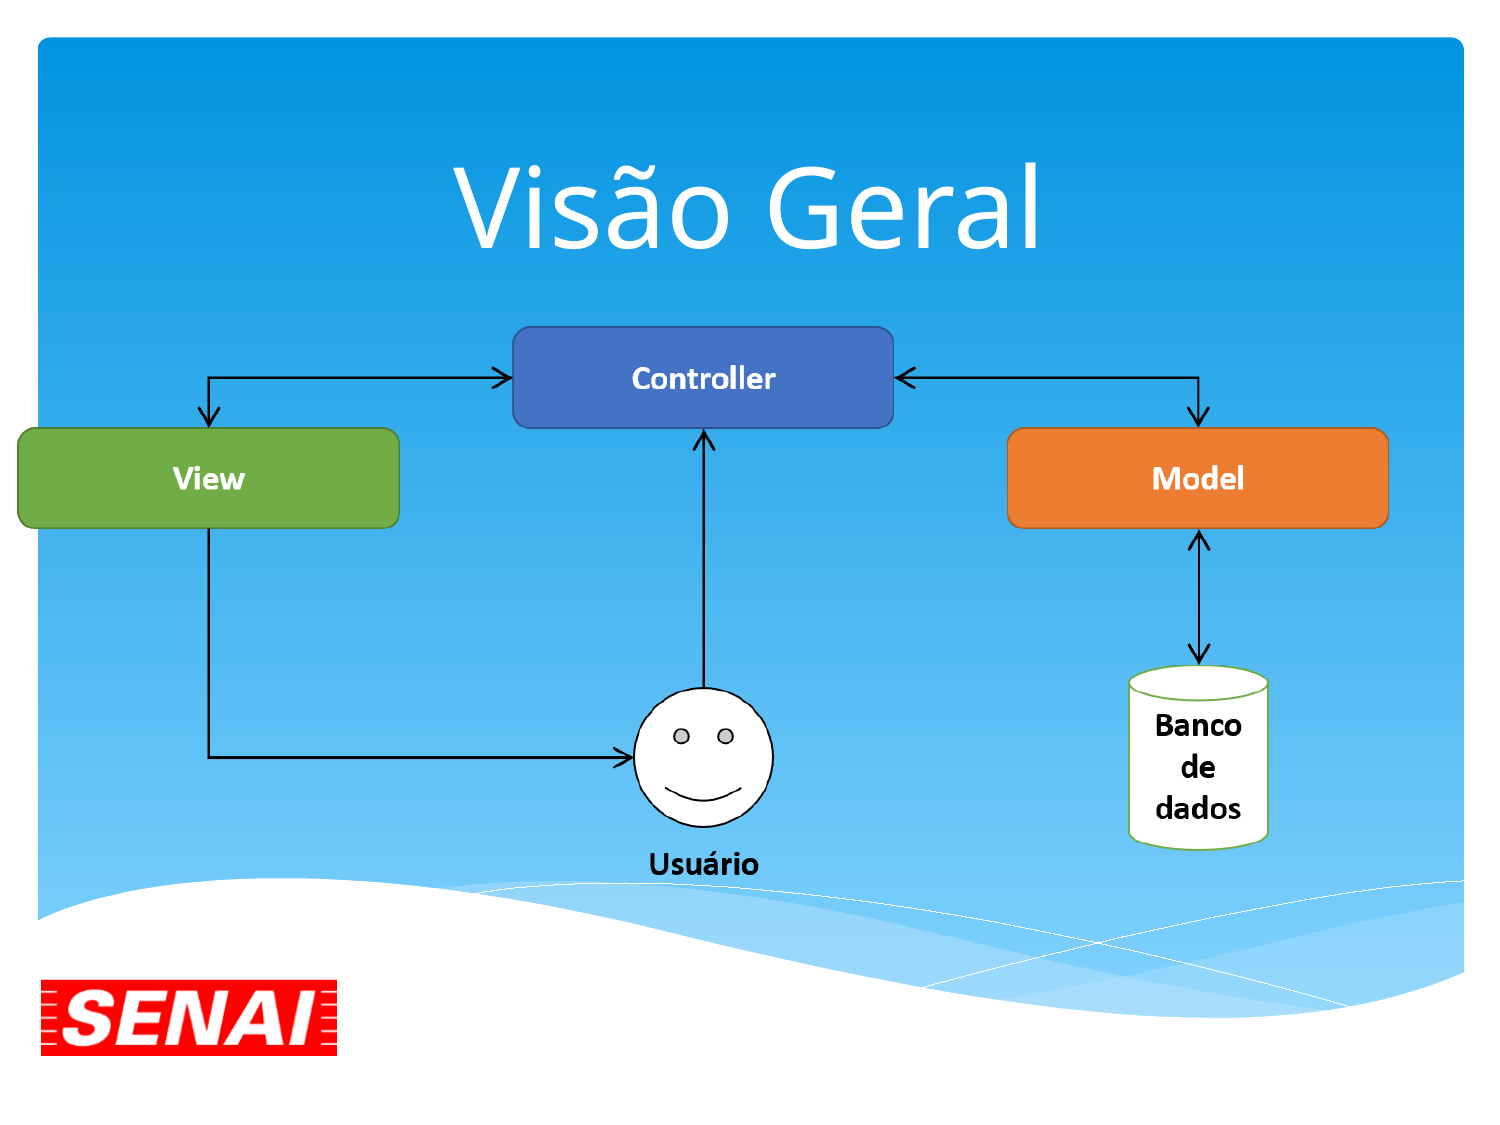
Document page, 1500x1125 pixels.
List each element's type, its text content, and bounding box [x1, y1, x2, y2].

title Visão Geral [112, 113, 1388, 279]
picture [41, 978, 337, 1056]
picture [17, 326, 1389, 906]
